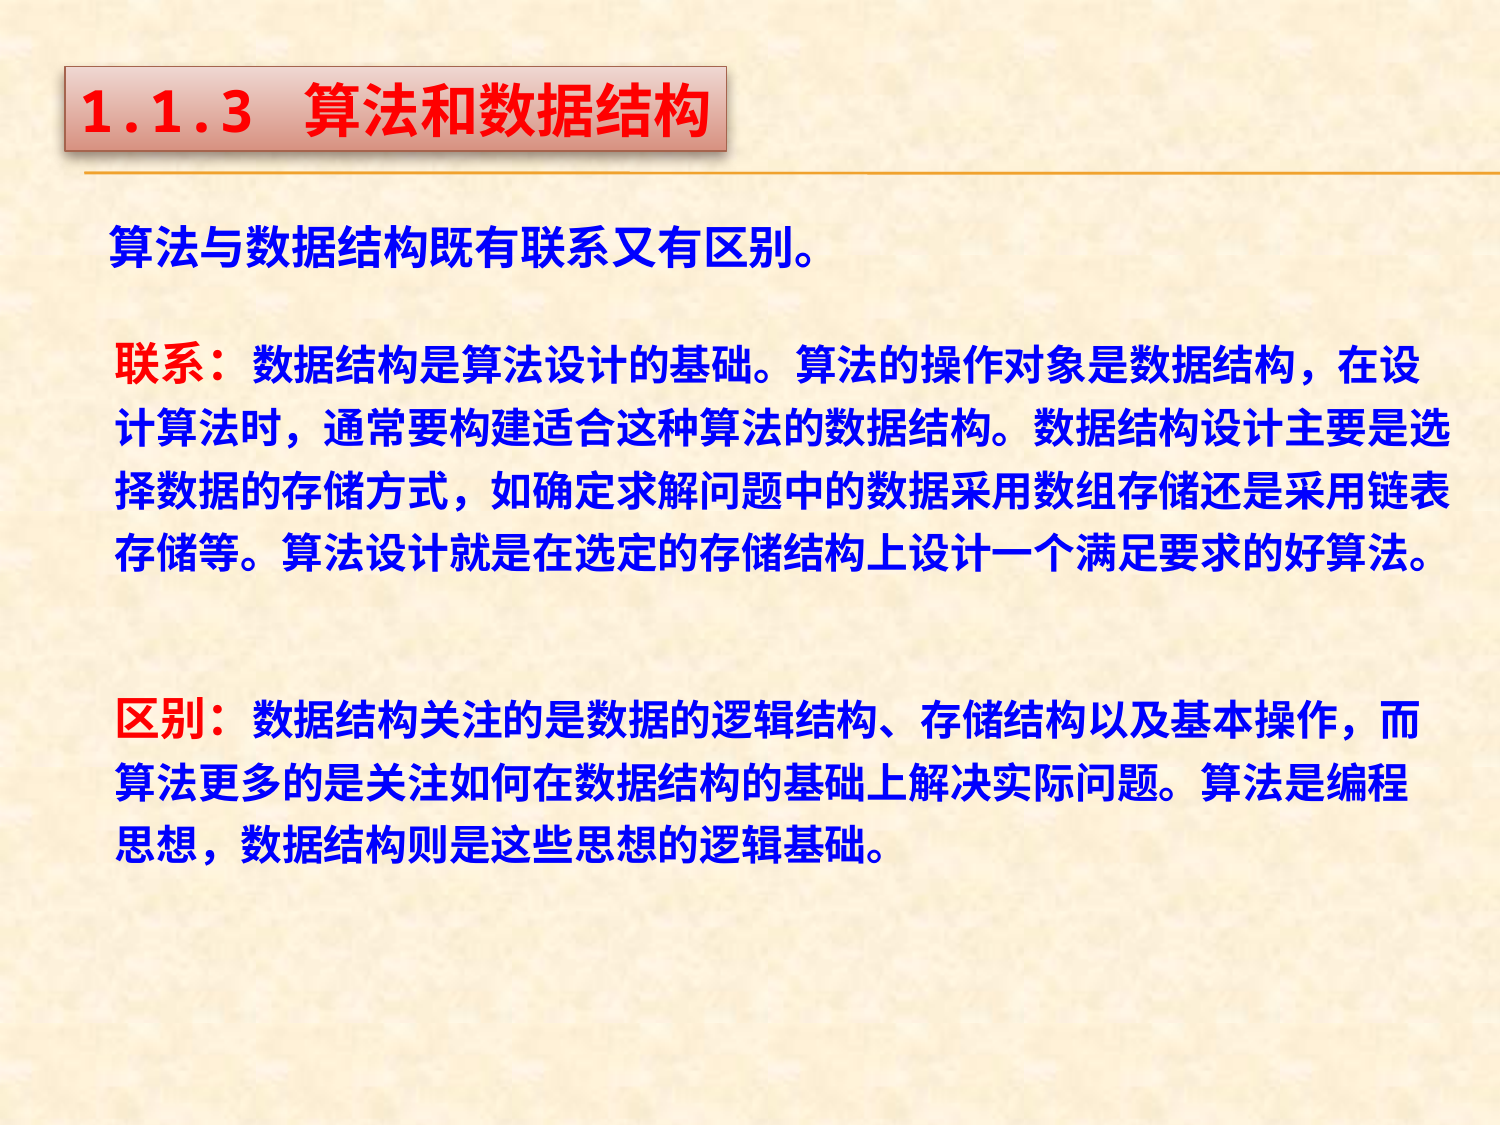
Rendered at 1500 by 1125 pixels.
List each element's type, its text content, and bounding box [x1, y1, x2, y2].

text_box 区别：数据结构关注的是数据的逻辑结构、存储结构以及基本操作，而算法更多的是关注如何在数据结构的基础上解决实际问题。算法是编程思想，数据结构则是这些思想的逻辑基础。 [100, 674, 1454, 877]
text_box 算法与数据结构既有联系又有区别。 [93, 210, 992, 281]
text_box 1.1.3 算法和数据结构 [64, 66, 727, 152]
text_box 联系：数据结构是算法设计的基础。算法的操作对象是数据结构，在设计算法时，通常要构建适合这种算法的数据结构。数据结构设计主要是选择数据的存储方式，如确定求解问题中的数据采用数组存储还是采用链表存储等。算法设计就是在选定的存储结构上设计一个满足要求的好算法。 [100, 319, 1471, 585]
picture [0, 0, 1500, 1125]
